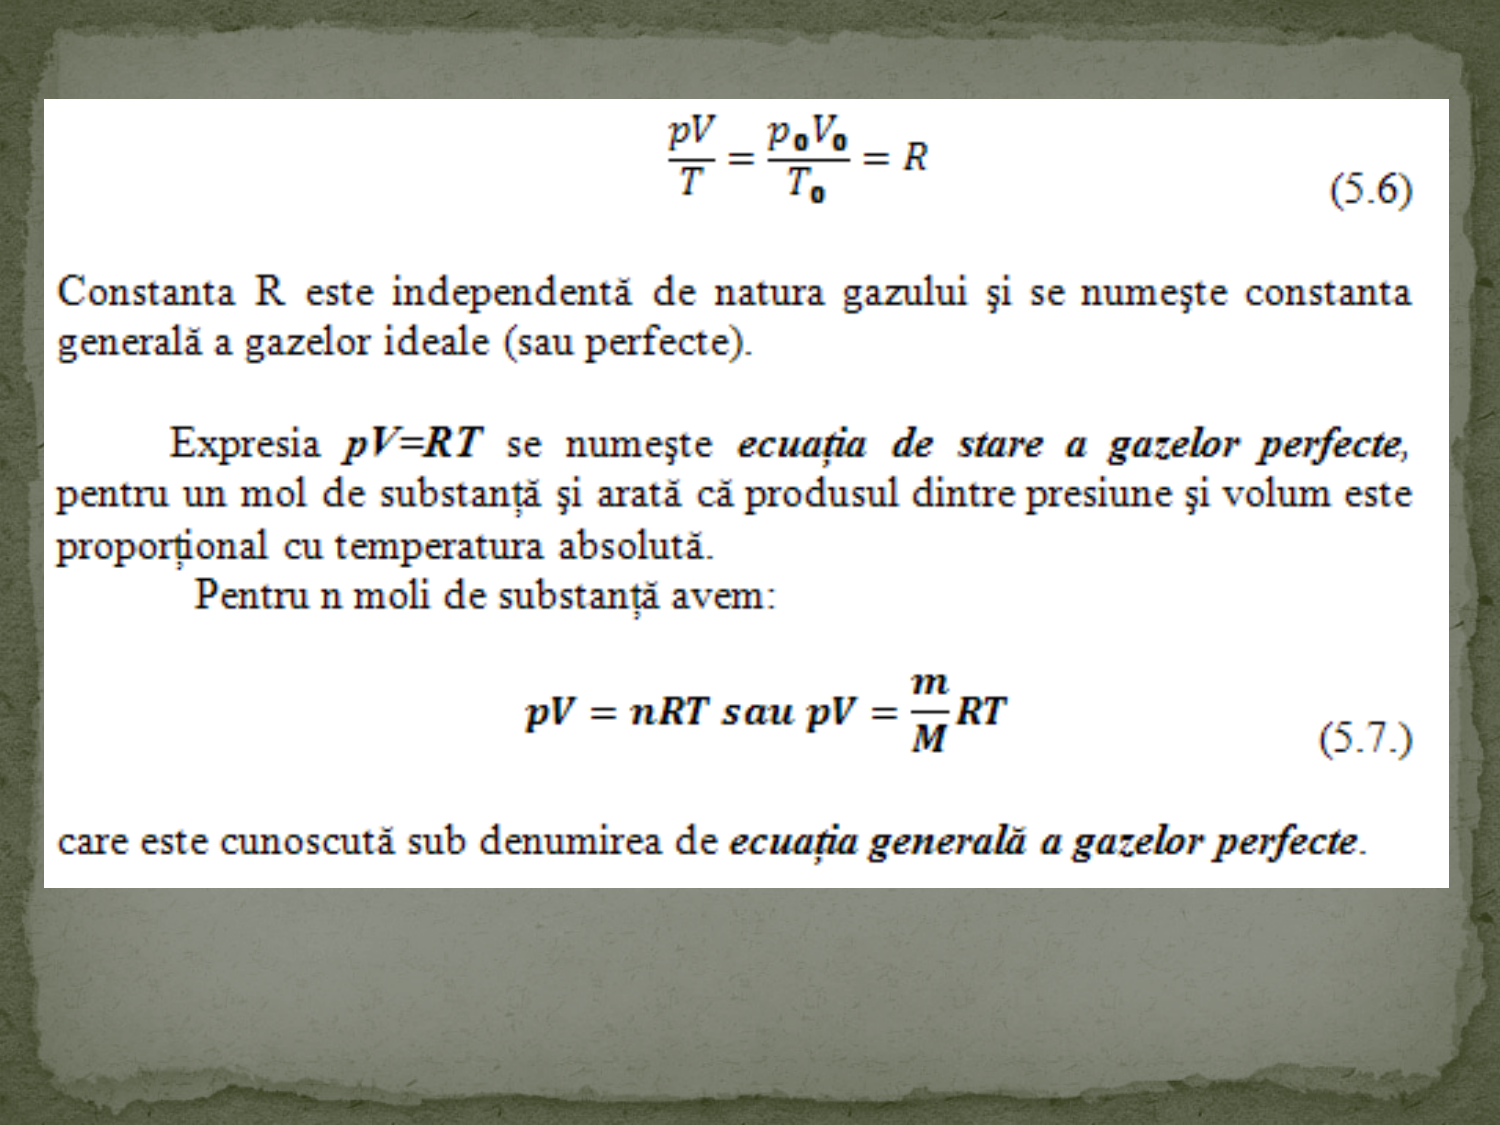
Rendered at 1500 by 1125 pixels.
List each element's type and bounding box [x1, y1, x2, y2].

picture [44, 99, 1449, 888]
